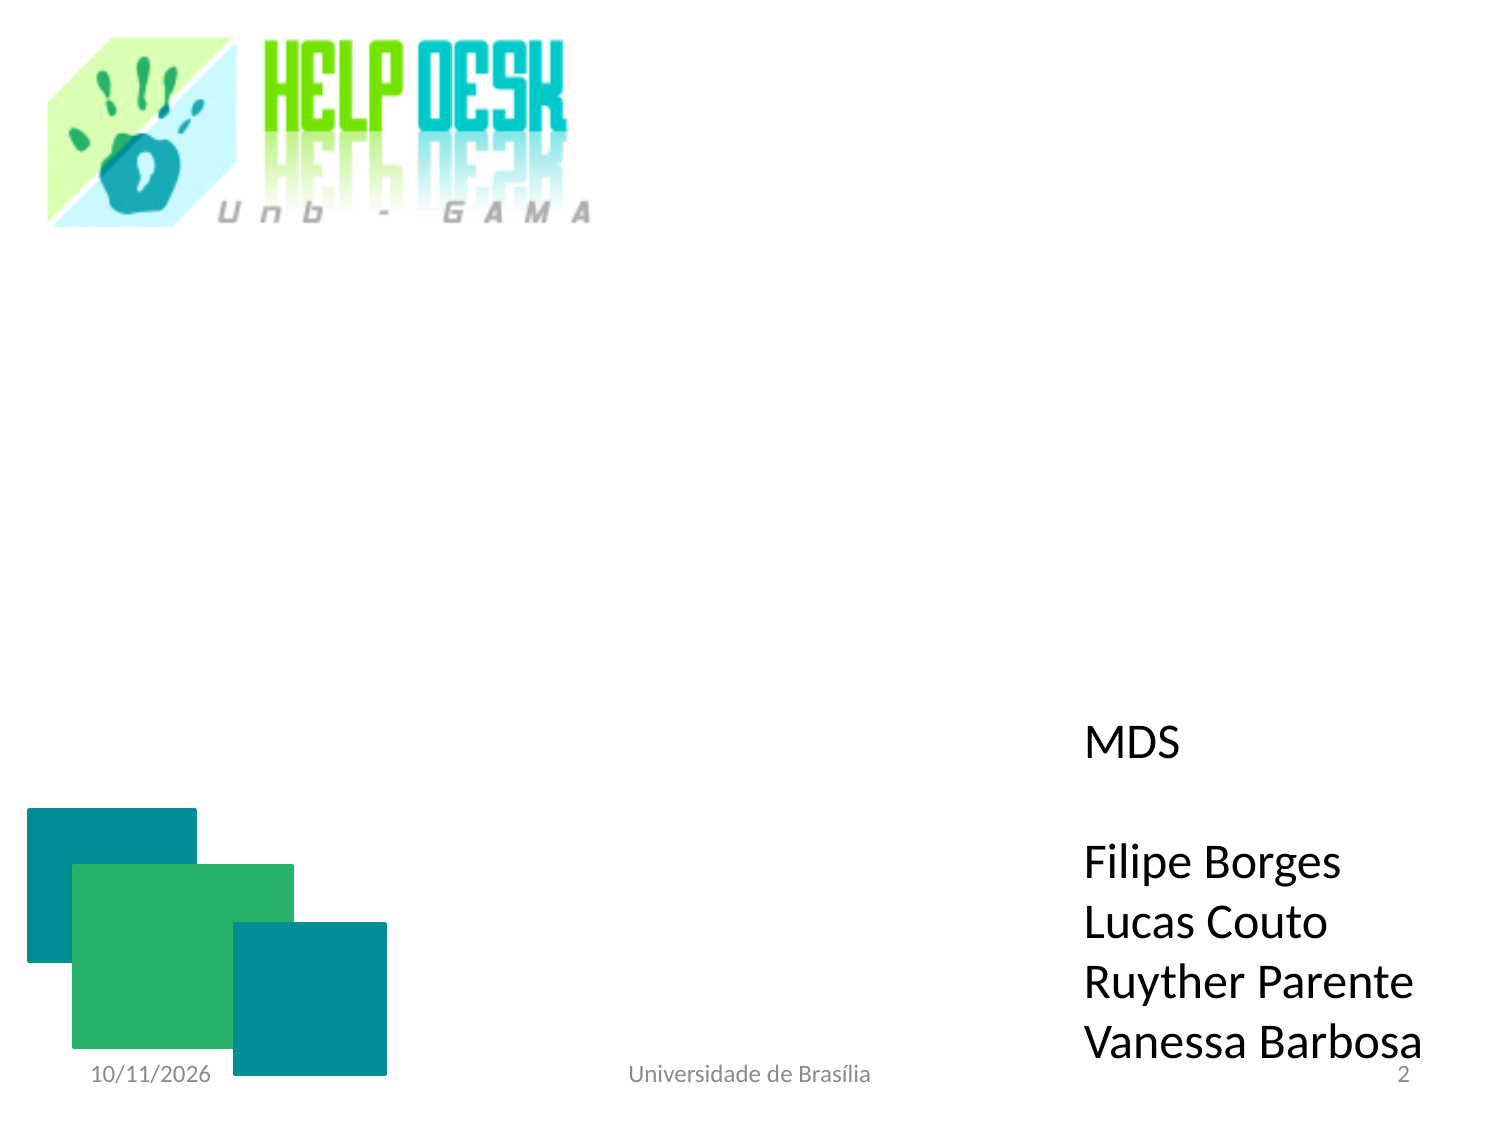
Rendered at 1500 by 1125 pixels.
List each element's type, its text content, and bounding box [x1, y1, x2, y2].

text_box [72, 864, 294, 1049]
text_box MDS Filipe Borges Lucas Couto Ruyther Parente Vanessa Barbosa [1068, 701, 1439, 1077]
footer Universidade de Brasília [512, 1042, 988, 1103]
slide_number 2 [1074, 1042, 1425, 1103]
text_box [27, 808, 197, 963]
picture [29, 18, 615, 252]
text_box [233, 922, 387, 1042]
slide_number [75, 1042, 425, 1103]
